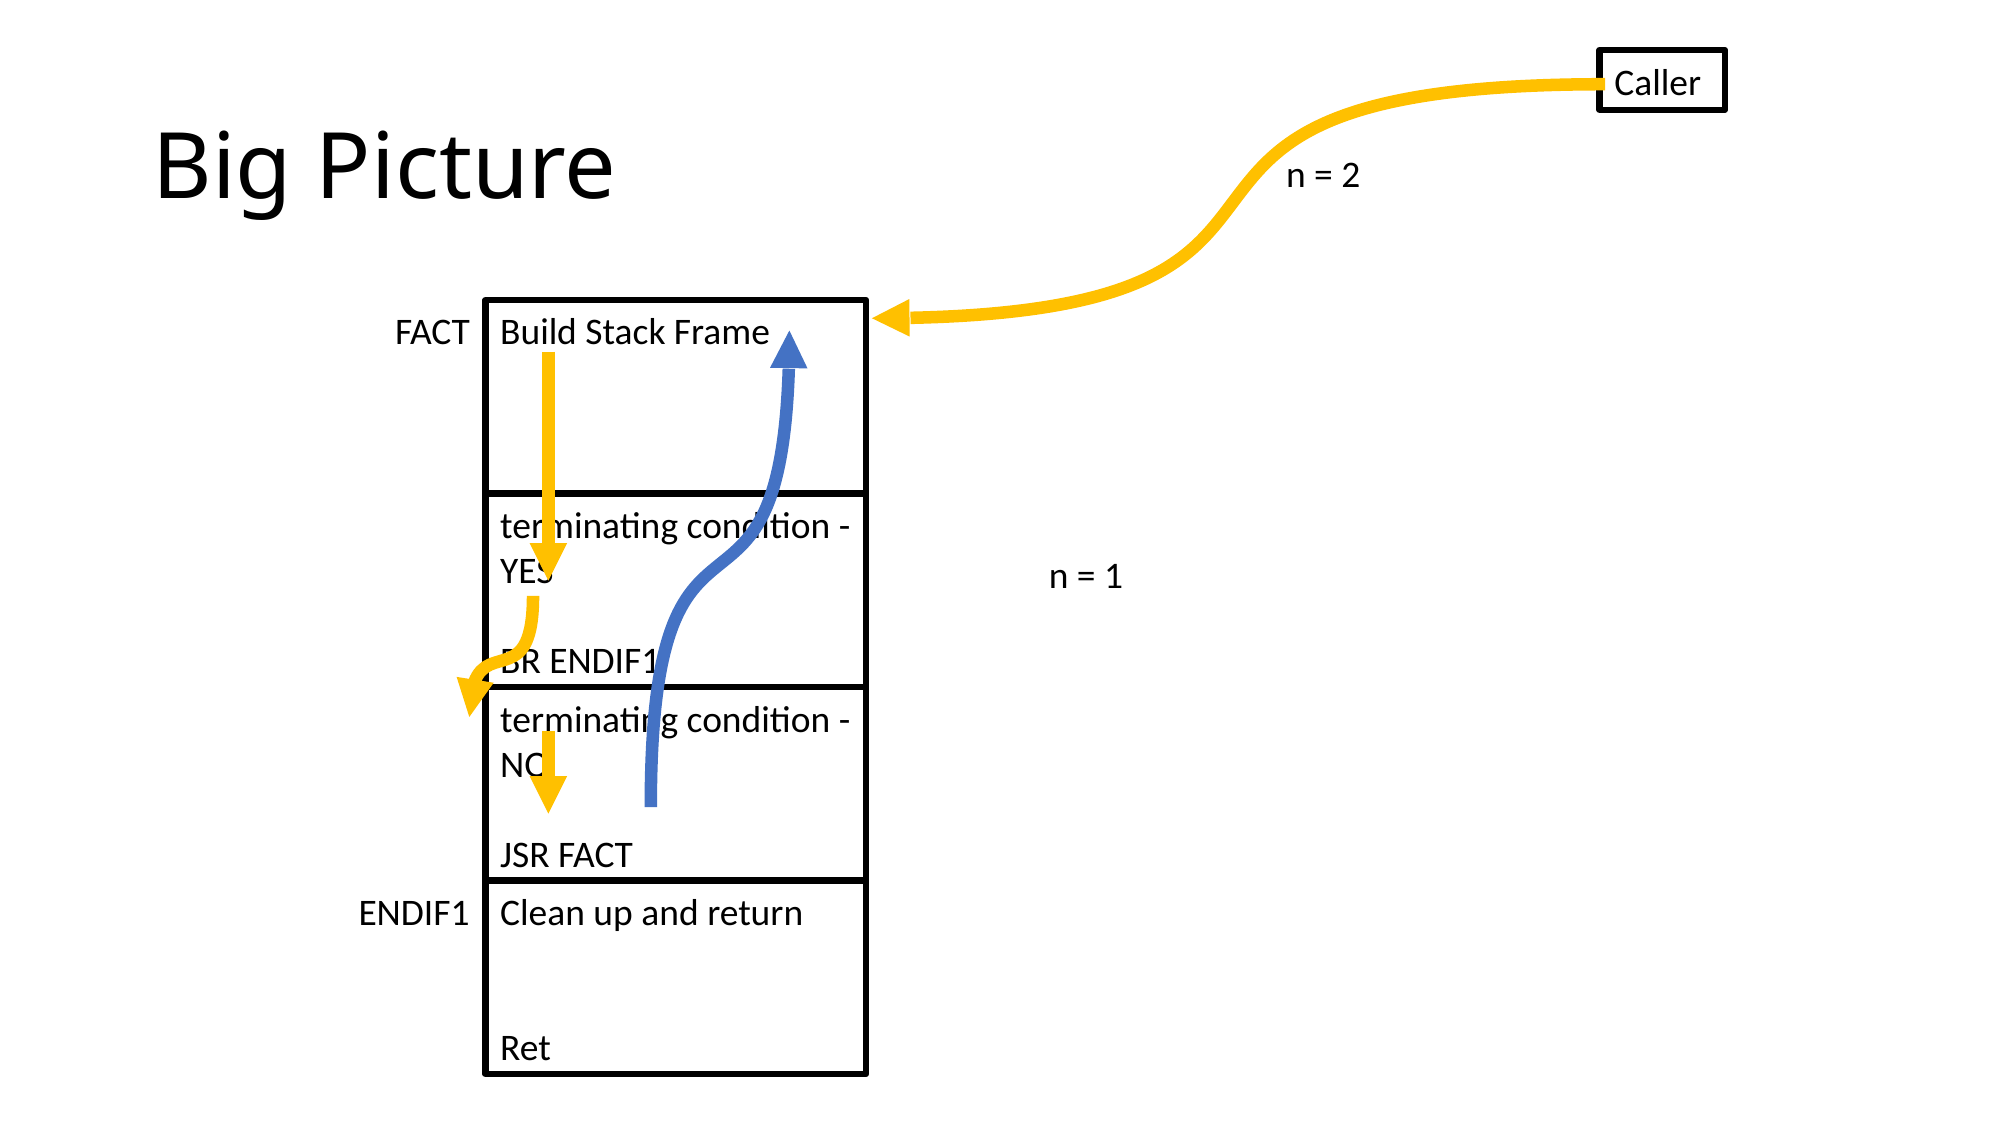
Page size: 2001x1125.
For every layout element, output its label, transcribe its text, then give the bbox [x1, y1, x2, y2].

text_box Clean up and return Ret [485, 880, 867, 1075]
title Big Picture [137, 59, 1599, 278]
text_box Build Stack Frame [485, 299, 867, 493]
text_box terminating condition - YES BR ENDIF1 [485, 493, 650, 687]
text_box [650, 330, 790, 808]
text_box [871, 84, 1606, 319]
text_box terminating condition - NO JSR FACT [485, 687, 867, 880]
text_box ENDIF1 [103, 880, 485, 1075]
title Big Picture [1606, 59, 1863, 278]
text_box Caller [1599, 50, 1725, 110]
text_box n = 1 [1033, 543, 1162, 604]
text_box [469, 595, 534, 717]
text_box FACT [103, 299, 485, 494]
text_box terminating condition - YES BR ENDIF1 [790, 493, 867, 687]
